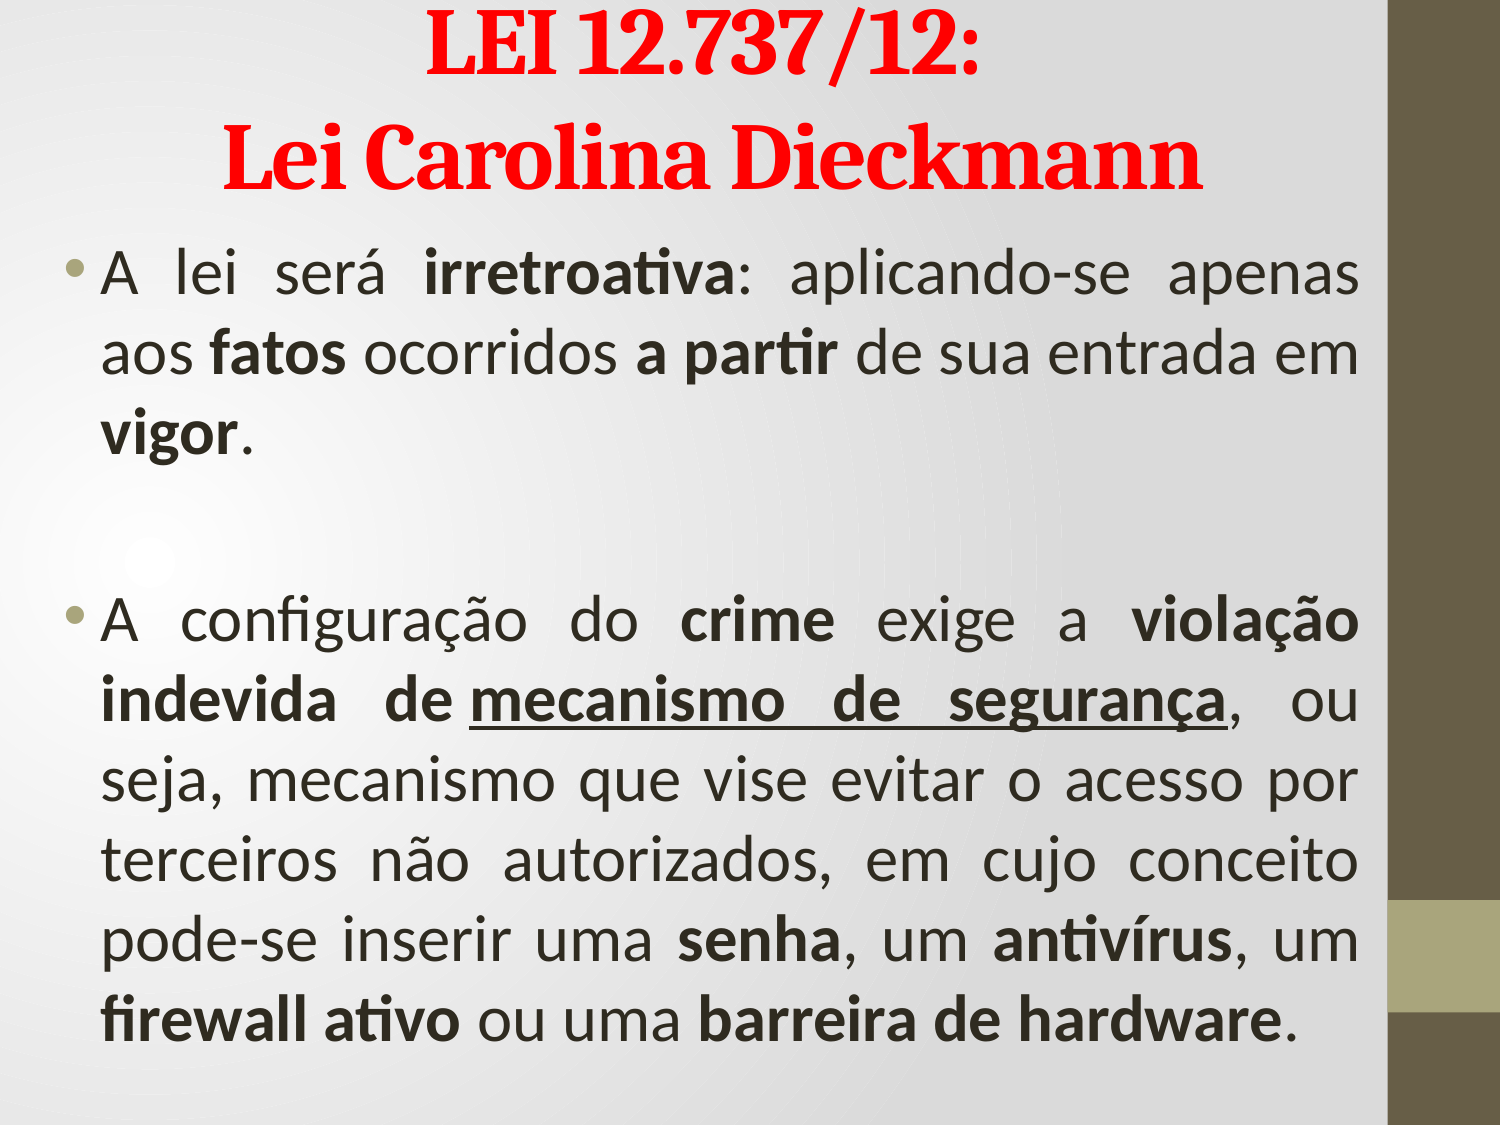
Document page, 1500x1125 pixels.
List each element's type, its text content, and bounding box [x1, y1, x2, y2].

list A lei será irretroativa: aplicando-se apenas aos fatos ocorridos a partir de sua entrada em vigor. A configuração do crime exige a violação indevida de mecanismo de segurança, ou seja, mecanismo que vise evitar o acesso por terceiros não autorizados, em cujo conceito pode-se inserir uma senha, um antivírus, um firewall ativo ou uma barreira de hardware. [29, 219, 1377, 1083]
title LEI 12.737/12: Lei Carolina Dieckmann [88, 0, 1339, 188]
